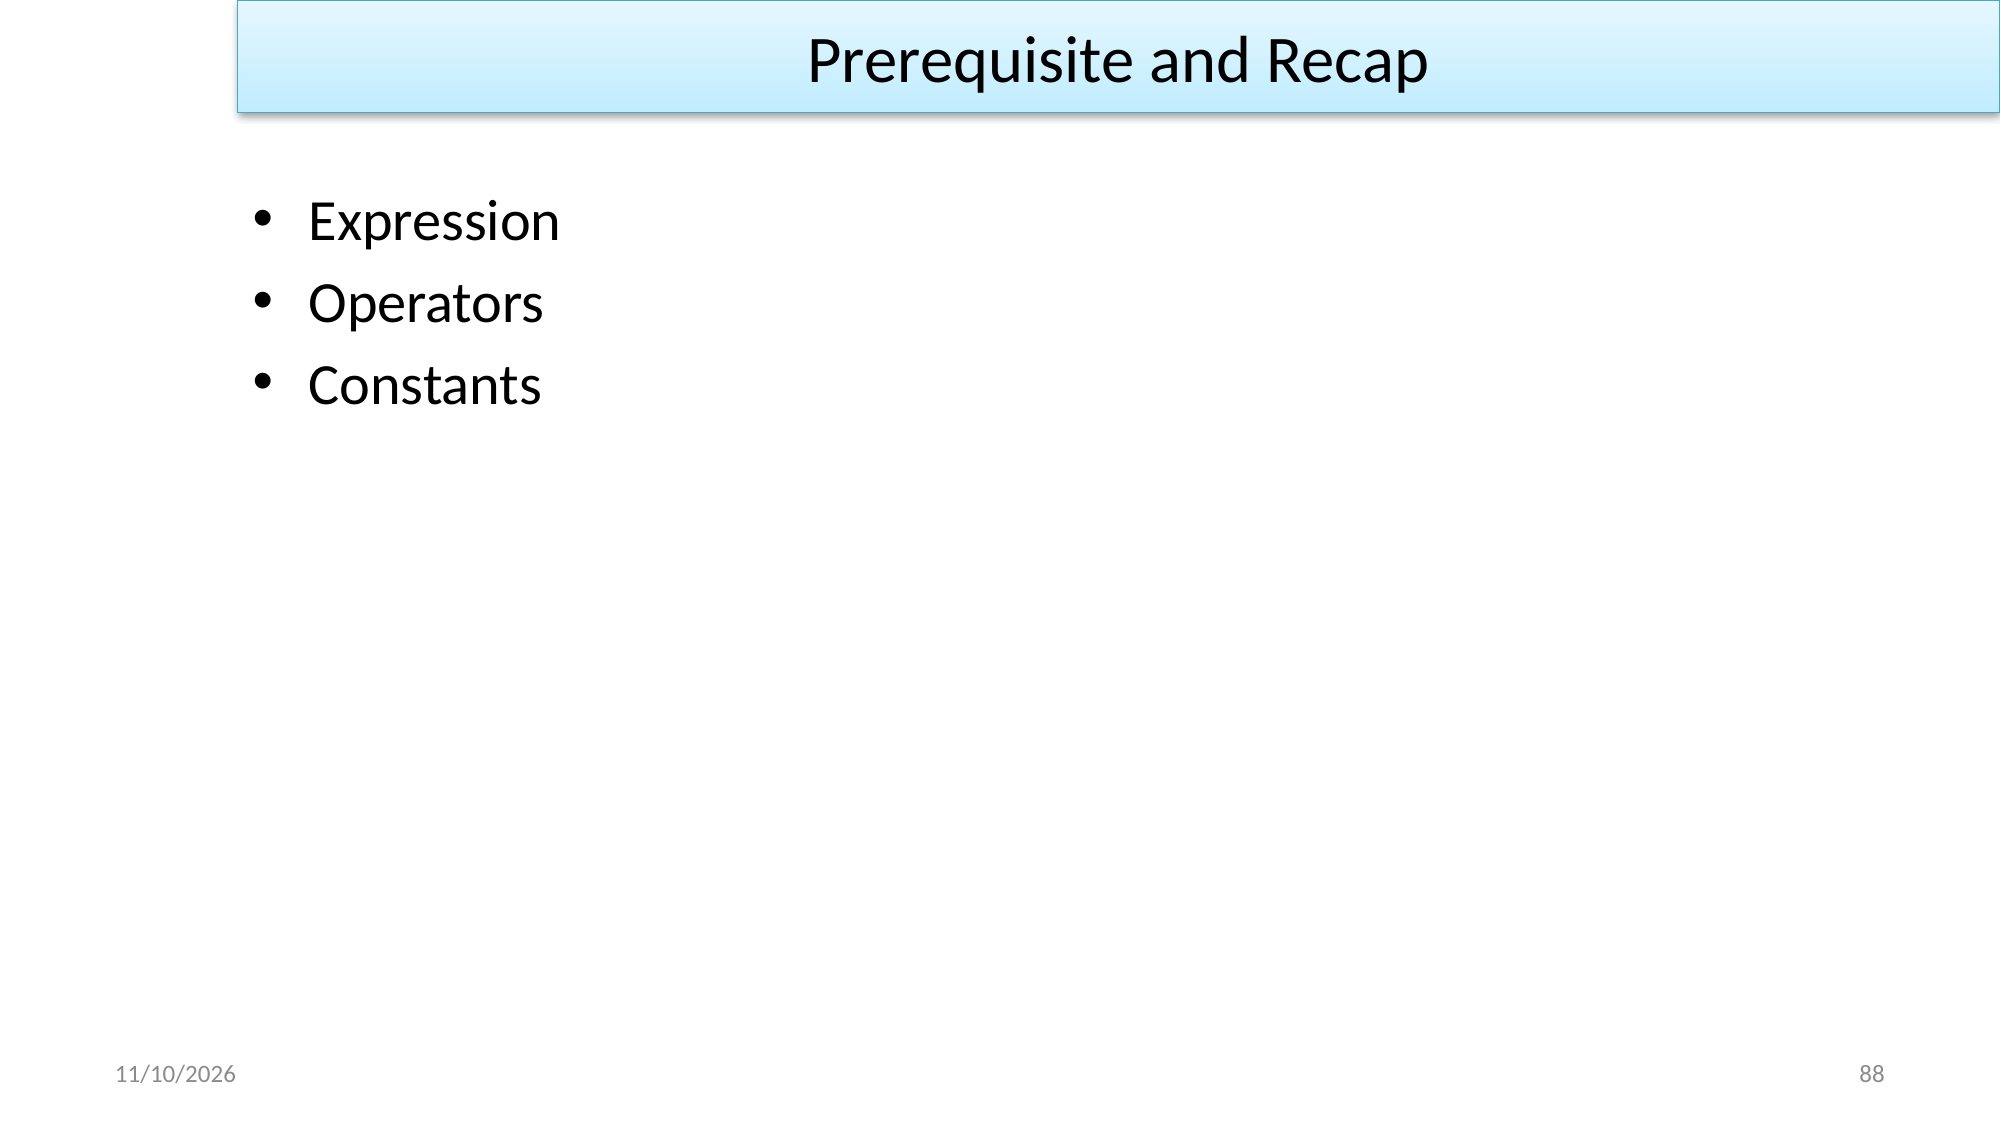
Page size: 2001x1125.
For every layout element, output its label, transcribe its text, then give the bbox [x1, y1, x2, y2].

text_box Prerequisite and Recap [237, 0, 2000, 113]
list Expression Operators Constants [237, 174, 1688, 930]
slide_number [99, 1042, 567, 1103]
slide_number 88 [1433, 1042, 1900, 1103]
